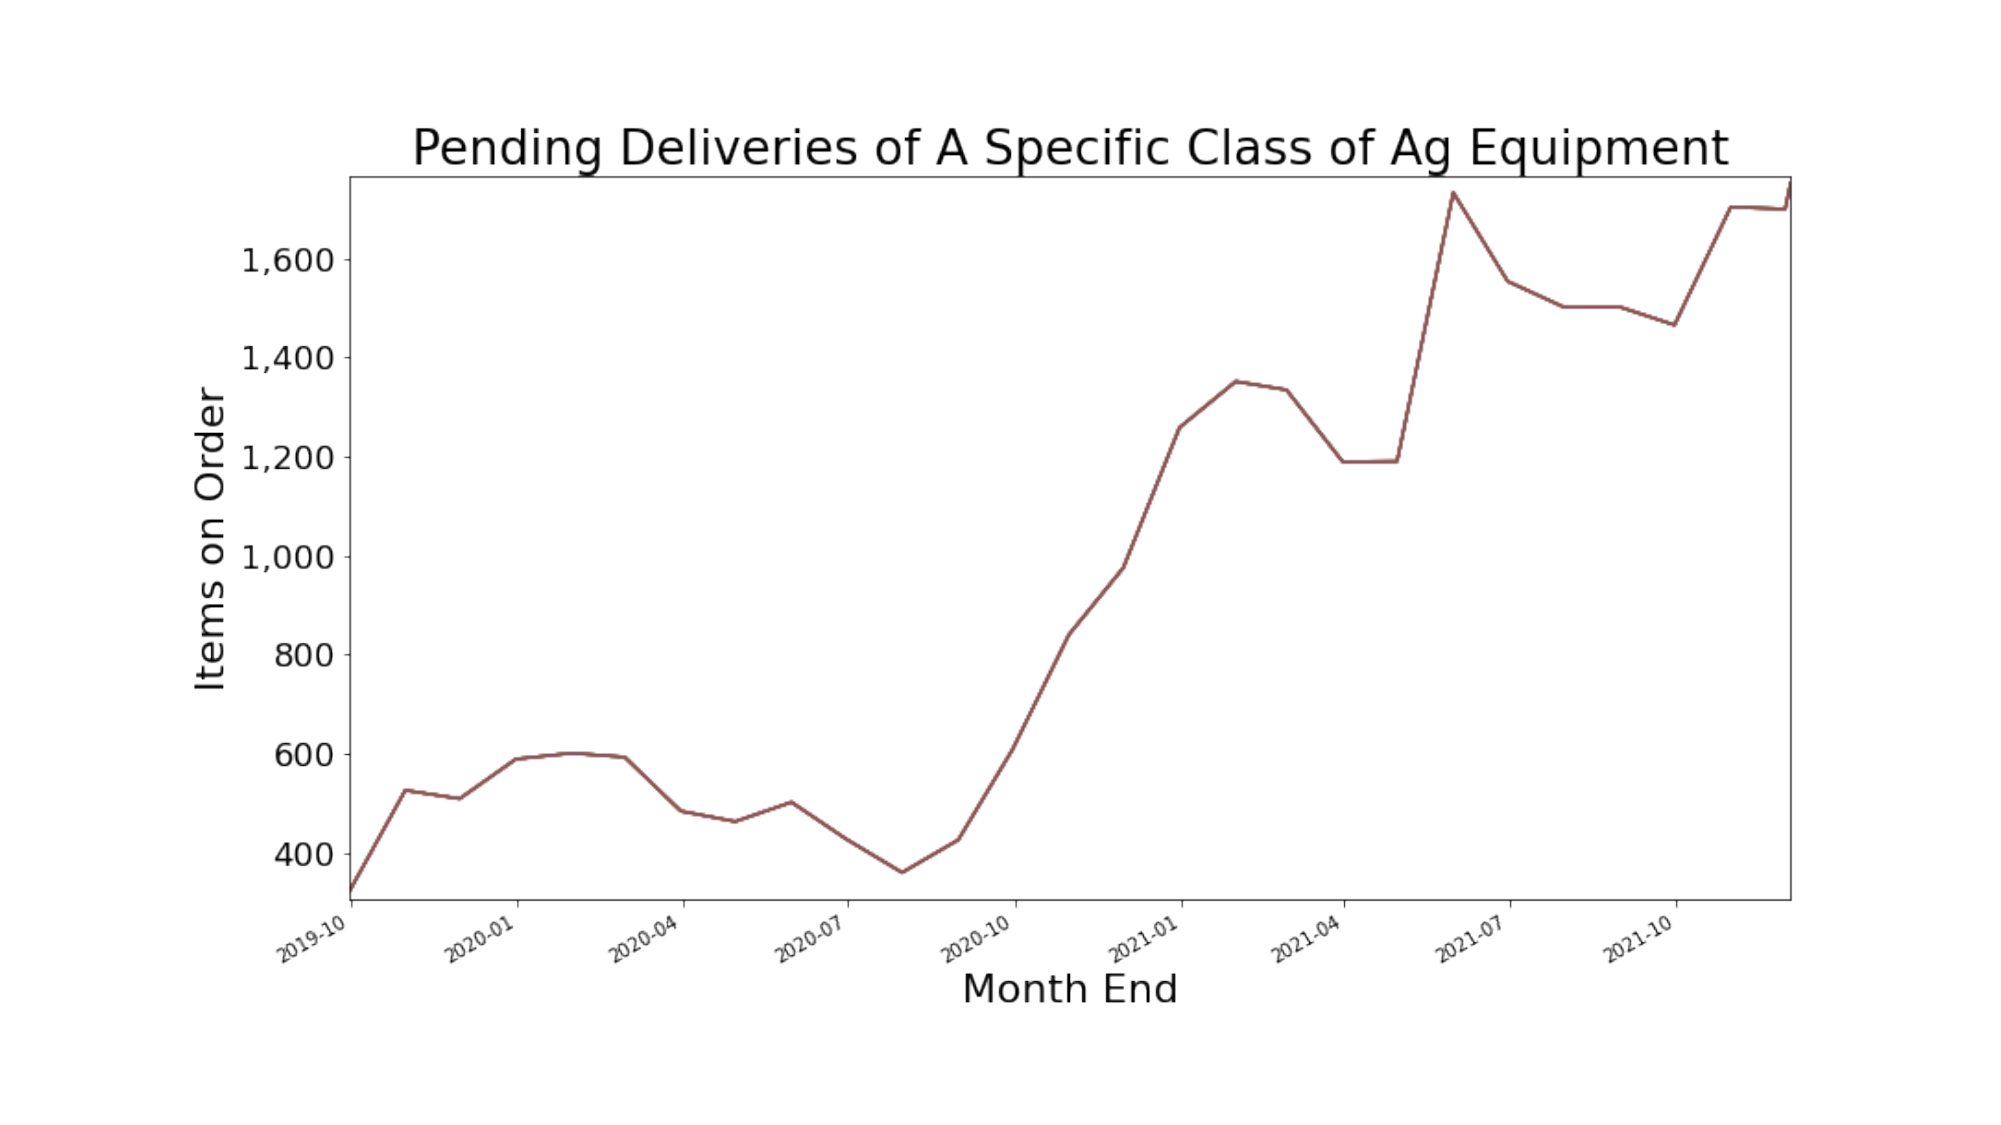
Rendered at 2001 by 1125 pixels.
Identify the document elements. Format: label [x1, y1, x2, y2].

picture [181, 92, 1819, 1033]
